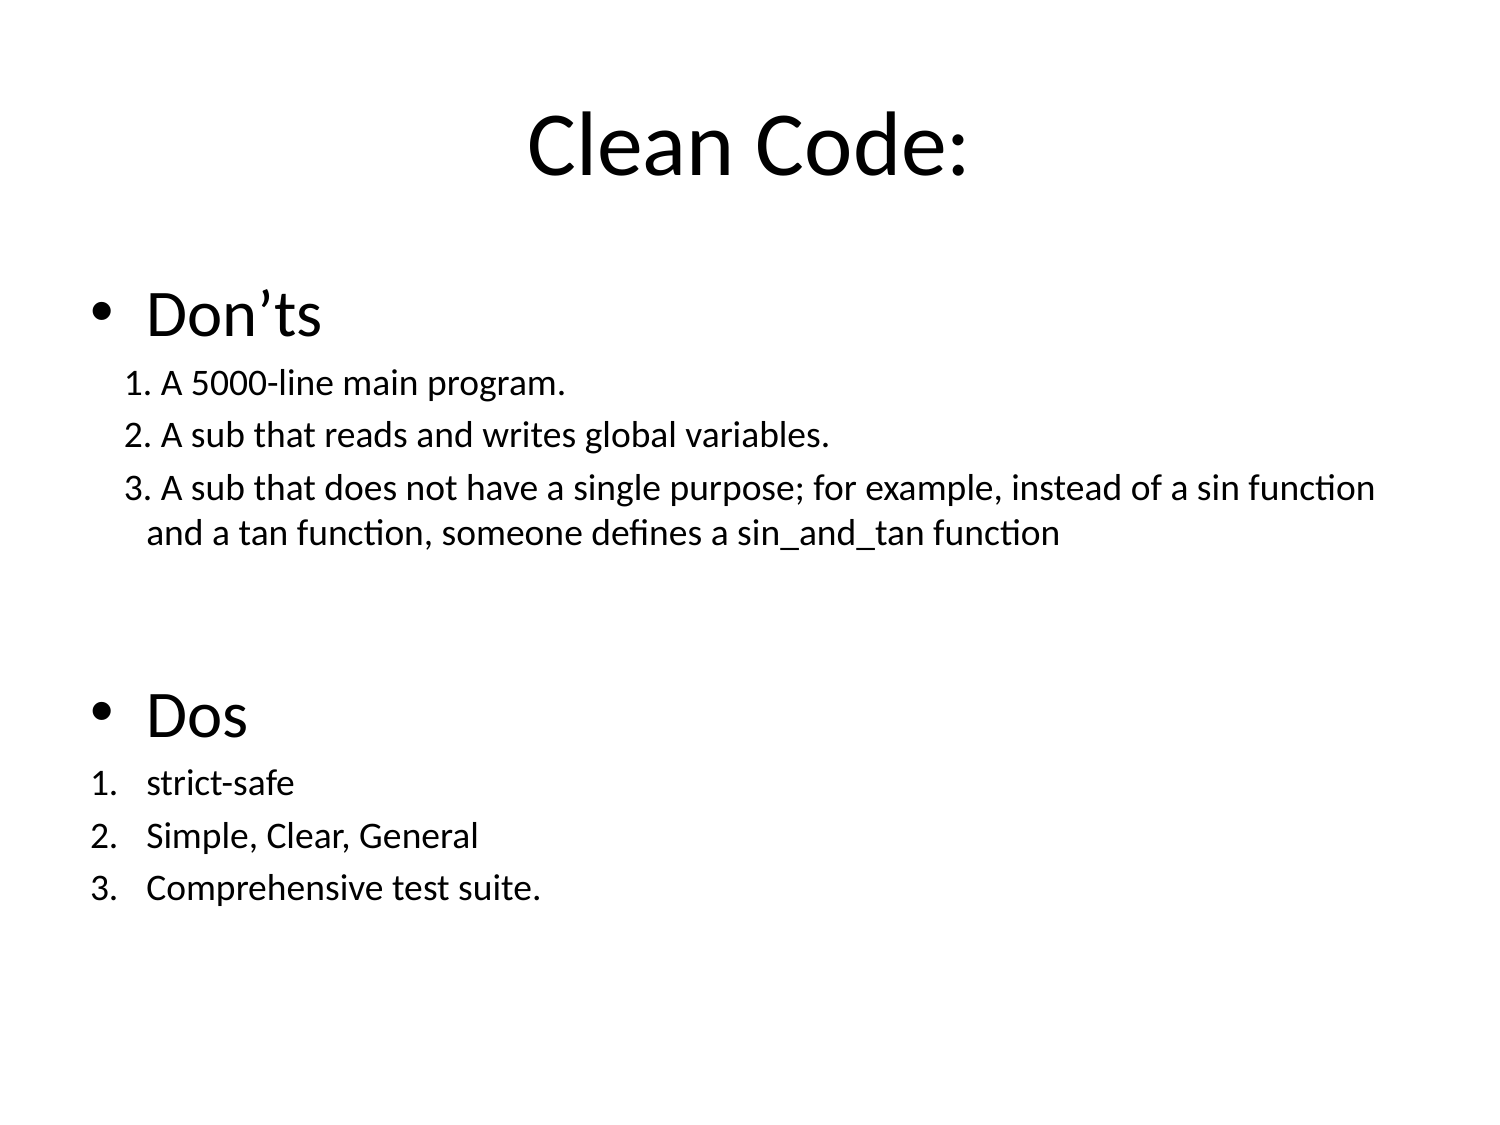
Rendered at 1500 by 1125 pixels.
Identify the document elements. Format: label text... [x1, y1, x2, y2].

list Don’ts 1. A 5000-line main program. 2. A sub that reads and writes global variables. 3. A sub that does not have a single purpose; for example, instead of a sin function and a tan function, someone defines a sin_and_tan function Dos strict-safe Simple, Clear, General Comprehensive test suite. [75, 262, 1425, 1005]
title Clean Code: [75, 45, 1425, 233]
